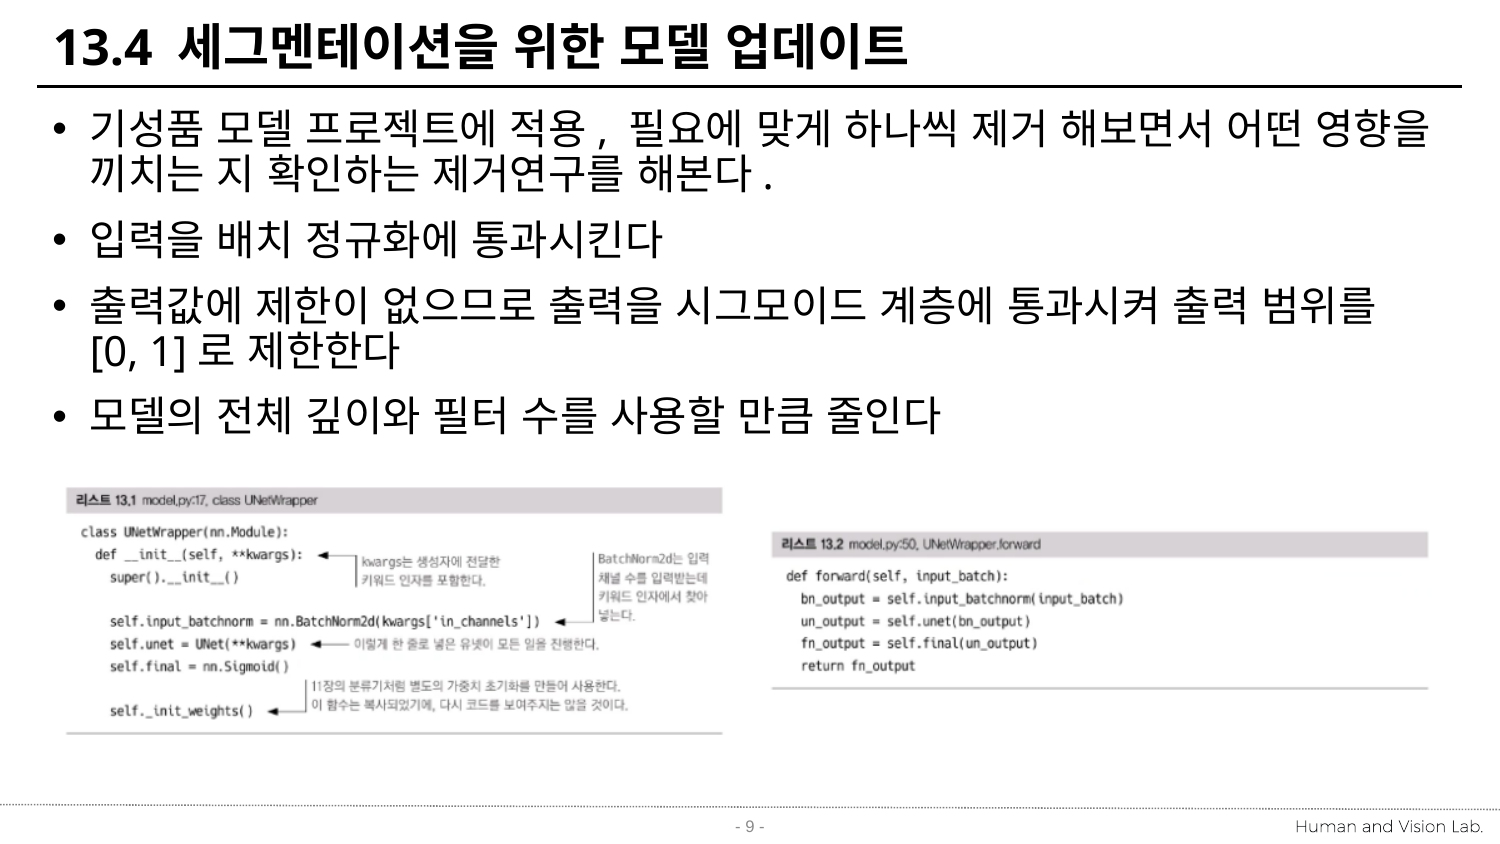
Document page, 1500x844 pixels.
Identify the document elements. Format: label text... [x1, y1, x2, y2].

list 기성품 모델 프로젝트에 적용, 필요에 맞게 하나씩 제거 해보면서 어떤 영향을 끼치는 지 확인하는 제거연구를 해본다. 입력을 배치 정규화에 통과시킨다 출력값에 제한이 없으므로 출력을 시그모이드 계층에 통과시켜 출력 범위를 [0, 1]로 제한한다 모델의 전체 깊이와 필터 수를 사용할 만큼 줄인다 [37, 100, 1462, 799]
title 13.4 세그멘테이션을 위한 모델 업데이트 [37, 11, 1463, 80]
picture [1280, 816, 1500, 844]
picture [758, 525, 1435, 690]
picture [65, 480, 733, 735]
slide_number - 9 - [581, 811, 919, 841]
